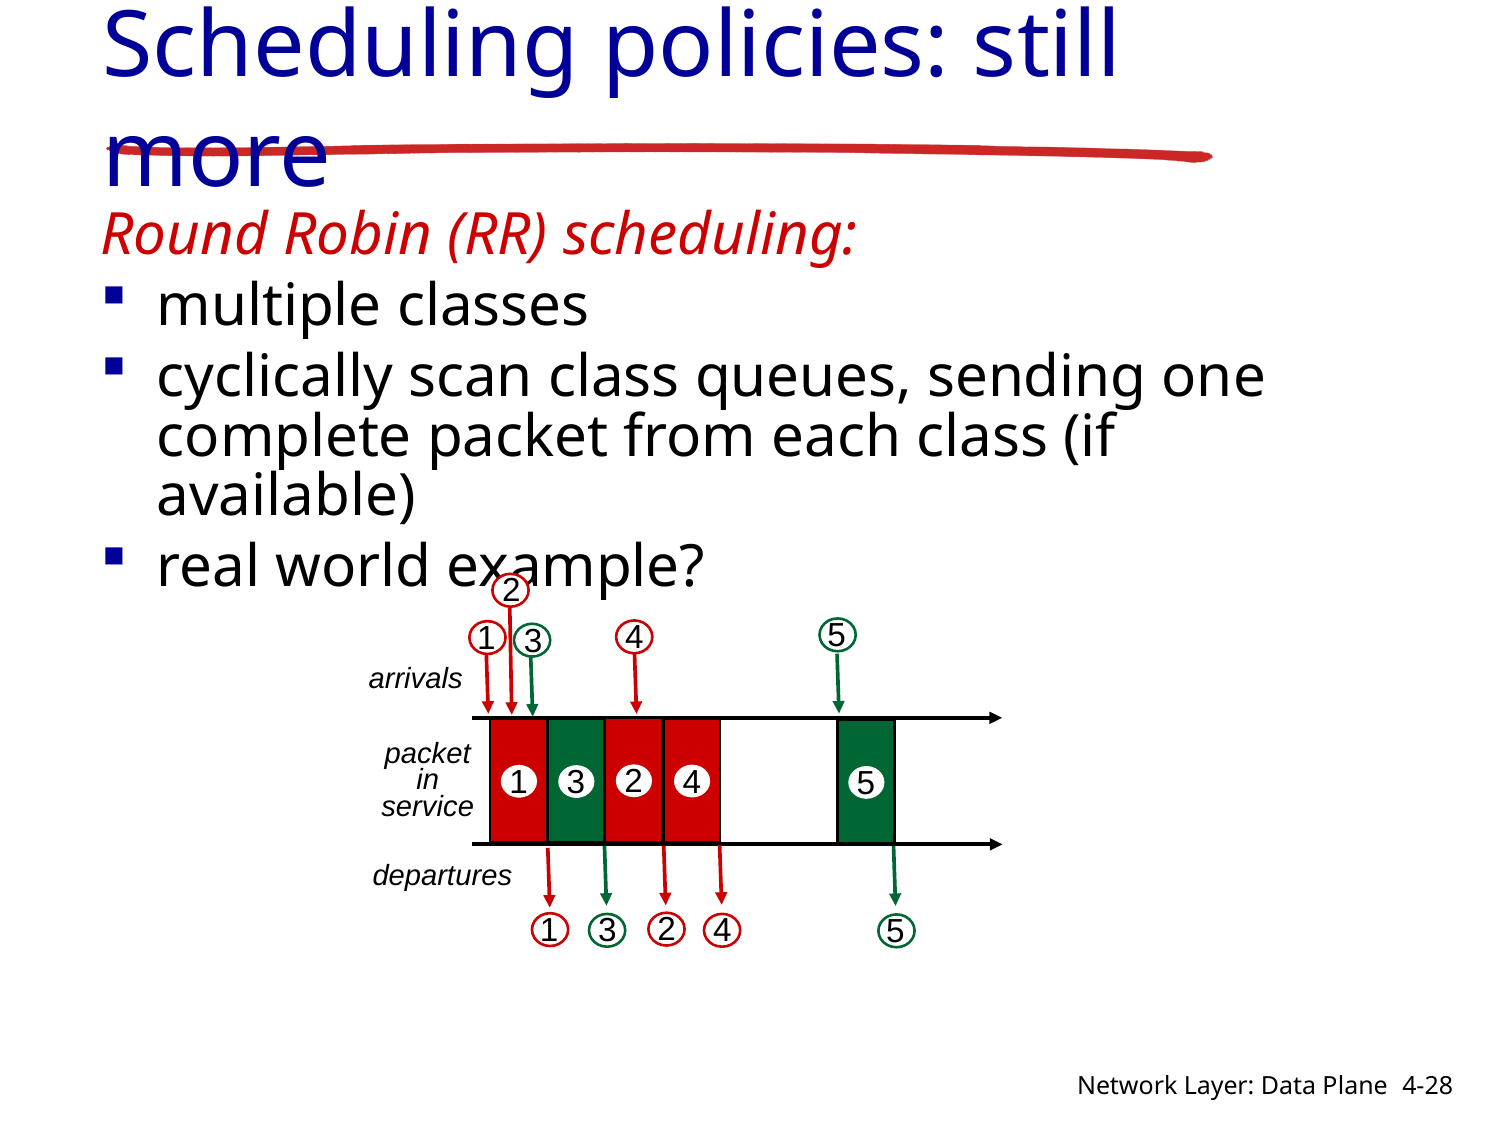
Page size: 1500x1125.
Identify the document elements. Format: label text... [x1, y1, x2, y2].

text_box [349, 560, 1003, 958]
list Round Robin (RR) scheduling: multiple classes cyclically scan class queues, sending one complete packet from each class (if available) real world example? [85, 198, 1361, 324]
picture [100, 138, 1227, 168]
slide_number 4- [1386, 1061, 1480, 1108]
footer Network Layer: Data Plane [1045, 1062, 1404, 1102]
title Scheduling policies: still more [87, 1, 1363, 190]
